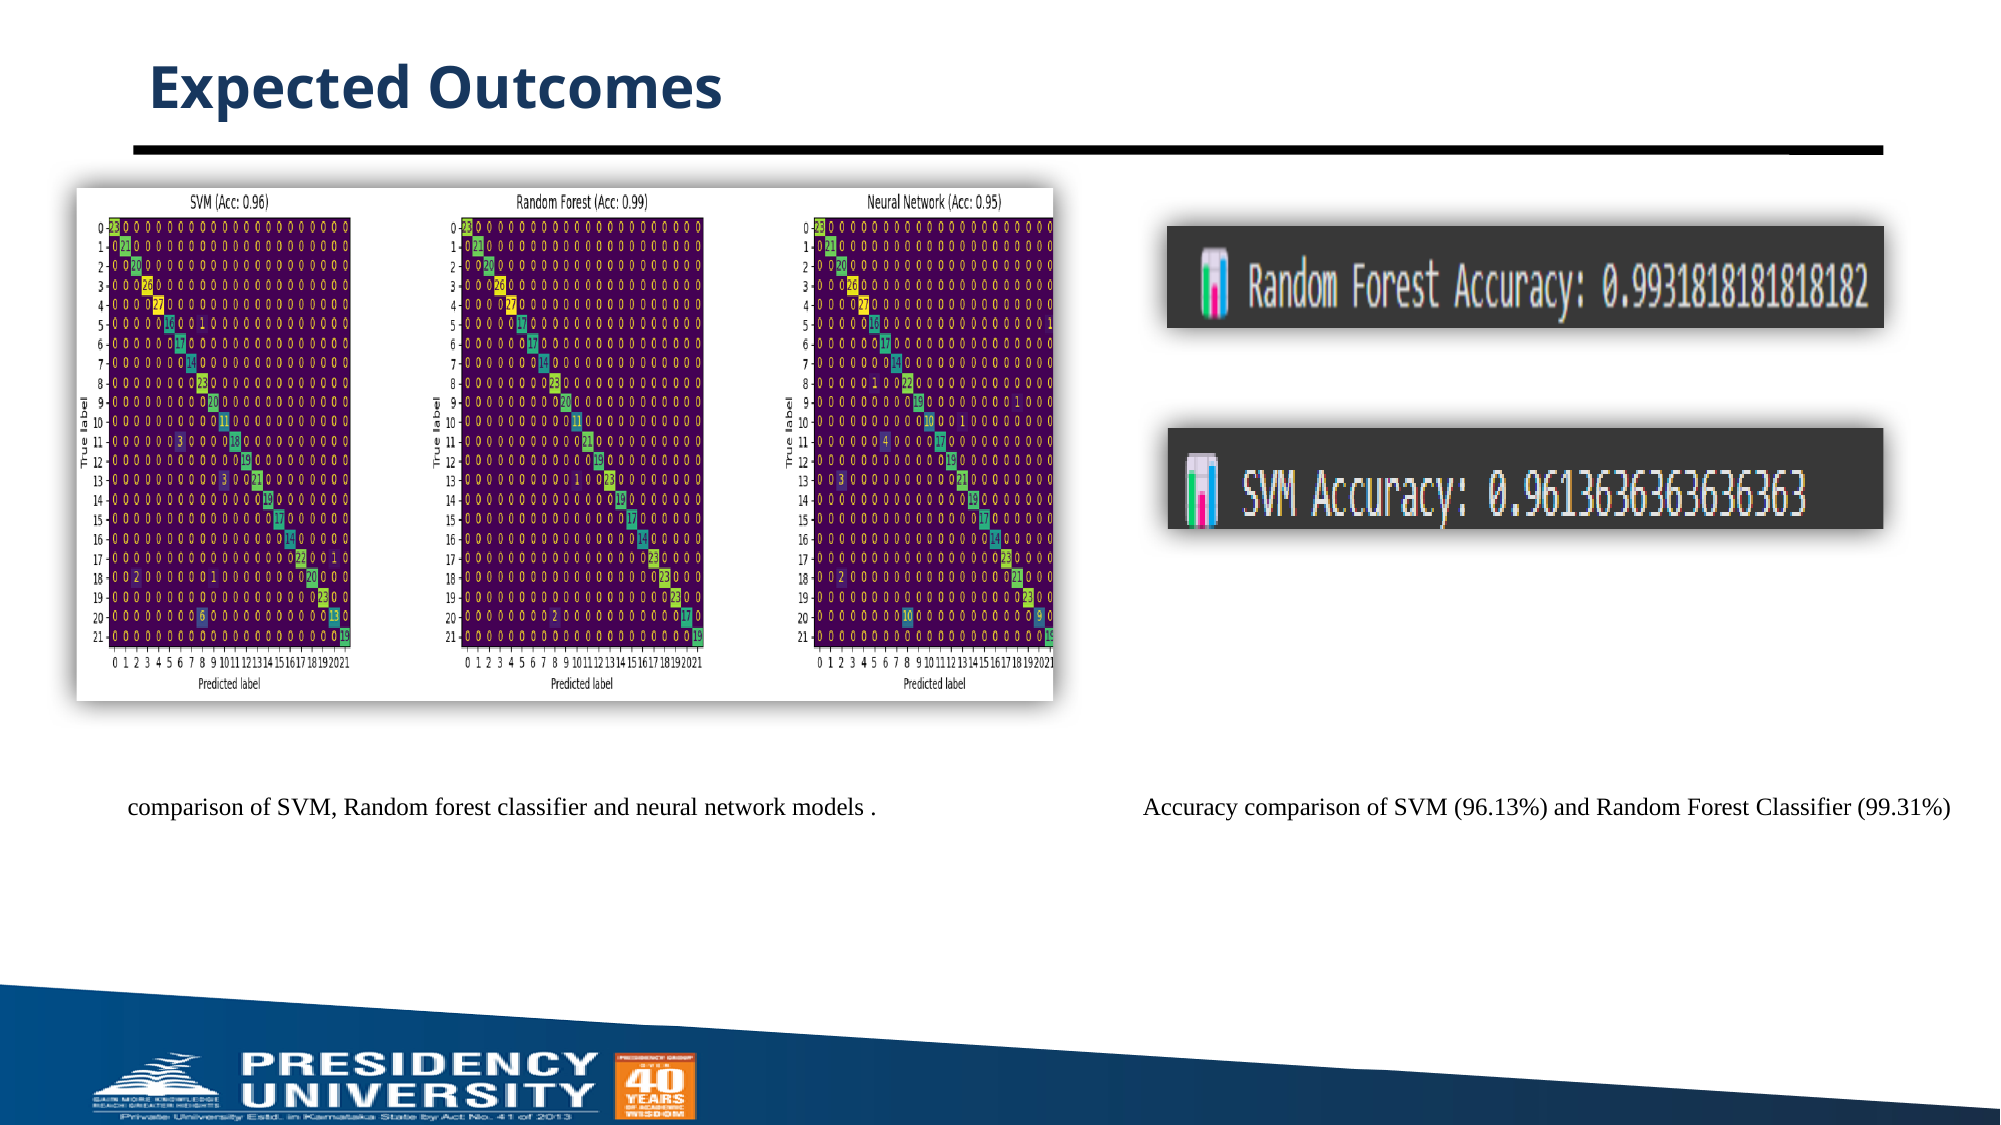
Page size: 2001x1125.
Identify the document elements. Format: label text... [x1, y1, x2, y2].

title Expected Outcomes [133, 45, 1884, 125]
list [76, 188, 1054, 701]
picture [1167, 226, 1884, 359]
text_box comparison of SVM, Random forest classifier and neural network models . [112, 783, 1114, 829]
picture [0, 982, 2000, 1125]
picture [1167, 428, 1884, 529]
text_box Accuracy comparison of SVM (96.13%) and Random Forest Classifier (99.31%) [1128, 783, 1970, 829]
